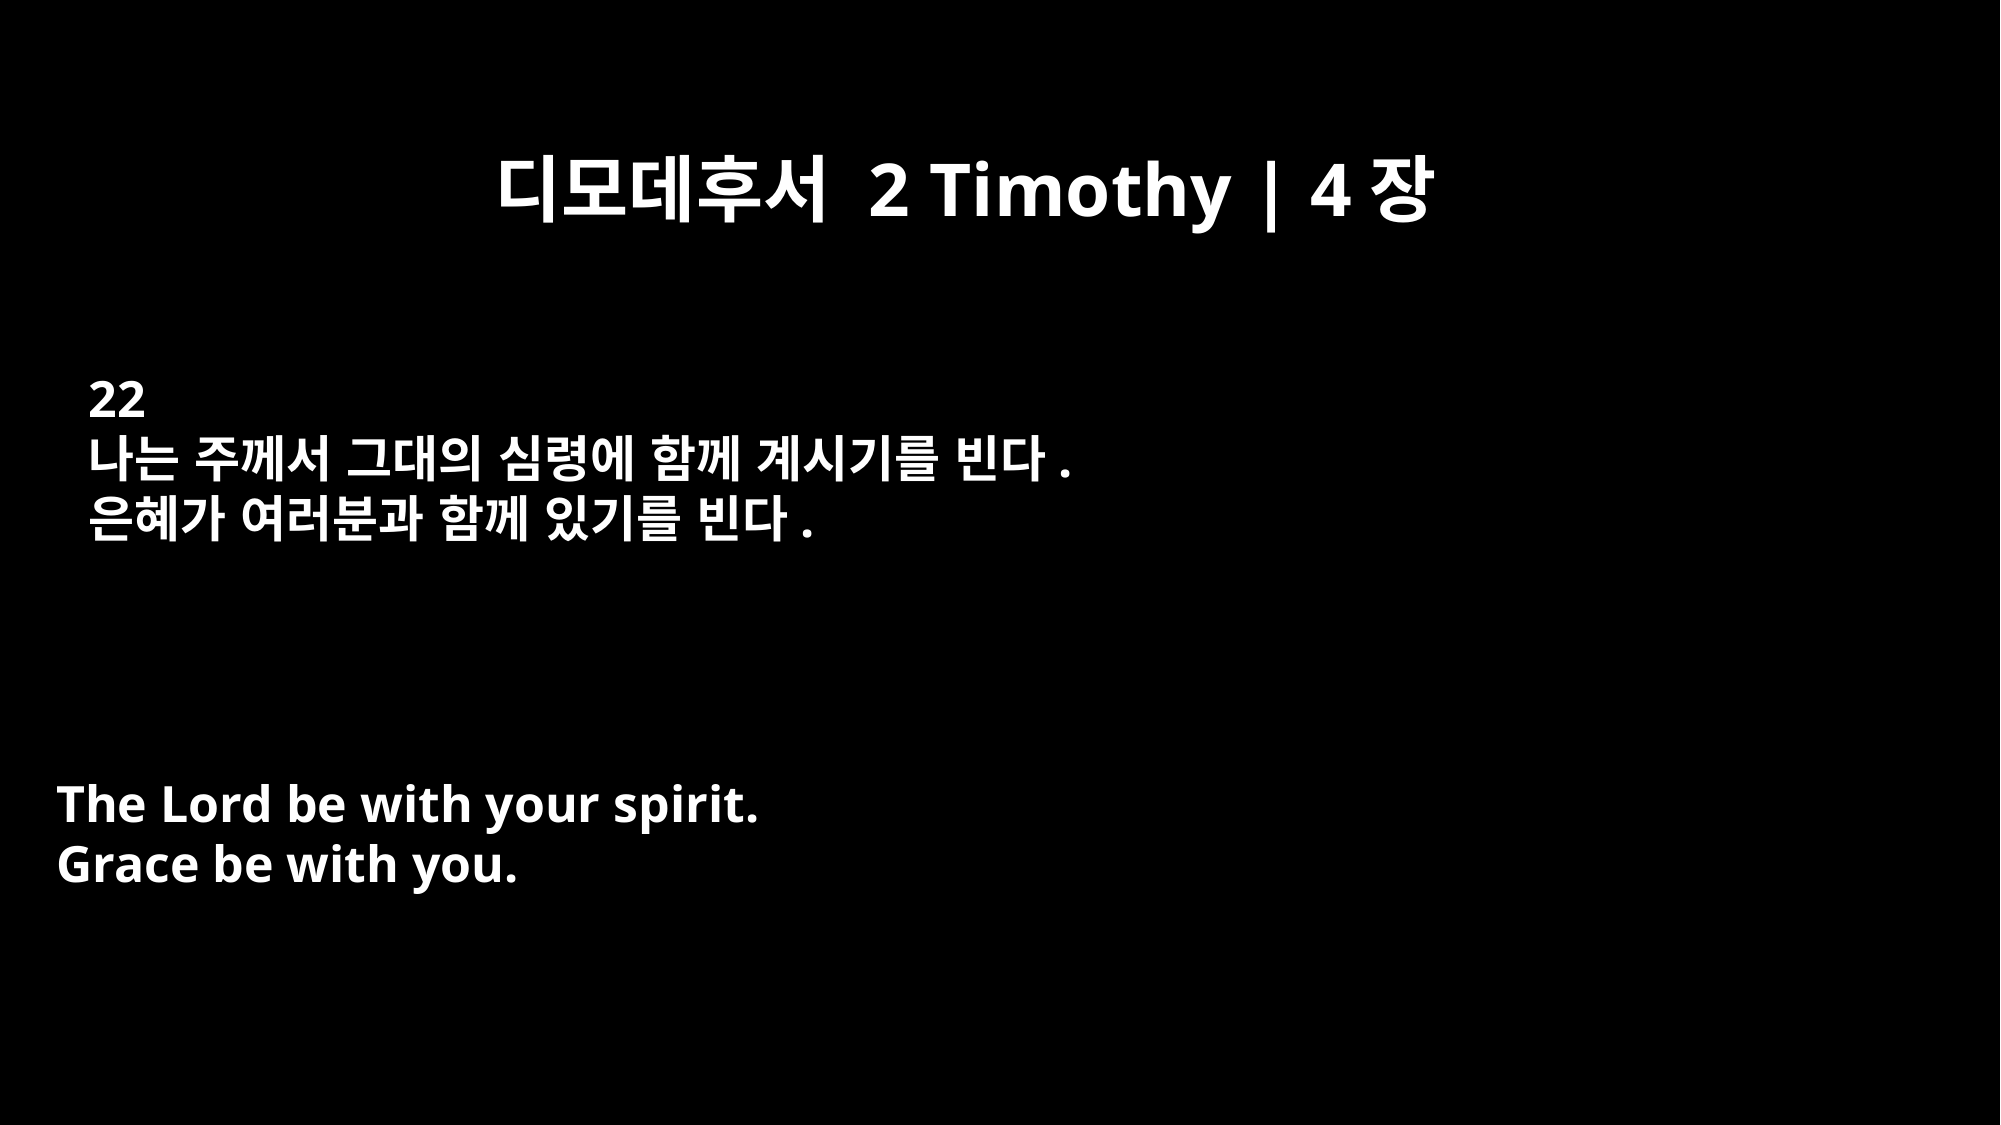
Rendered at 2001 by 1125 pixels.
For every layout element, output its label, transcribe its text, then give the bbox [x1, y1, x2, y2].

text_box 22 나는 주께서 그대의 심령에 함께 계시기를 빈다. 은혜가 여러분과 함께 있기를 빈다. [73, 359, 1088, 555]
text_box The Lord be with your spirit. Grace be with you. [41, 764, 775, 900]
text_box 디모데후서 2 Timothy | 4장 [479, 136, 1453, 239]
